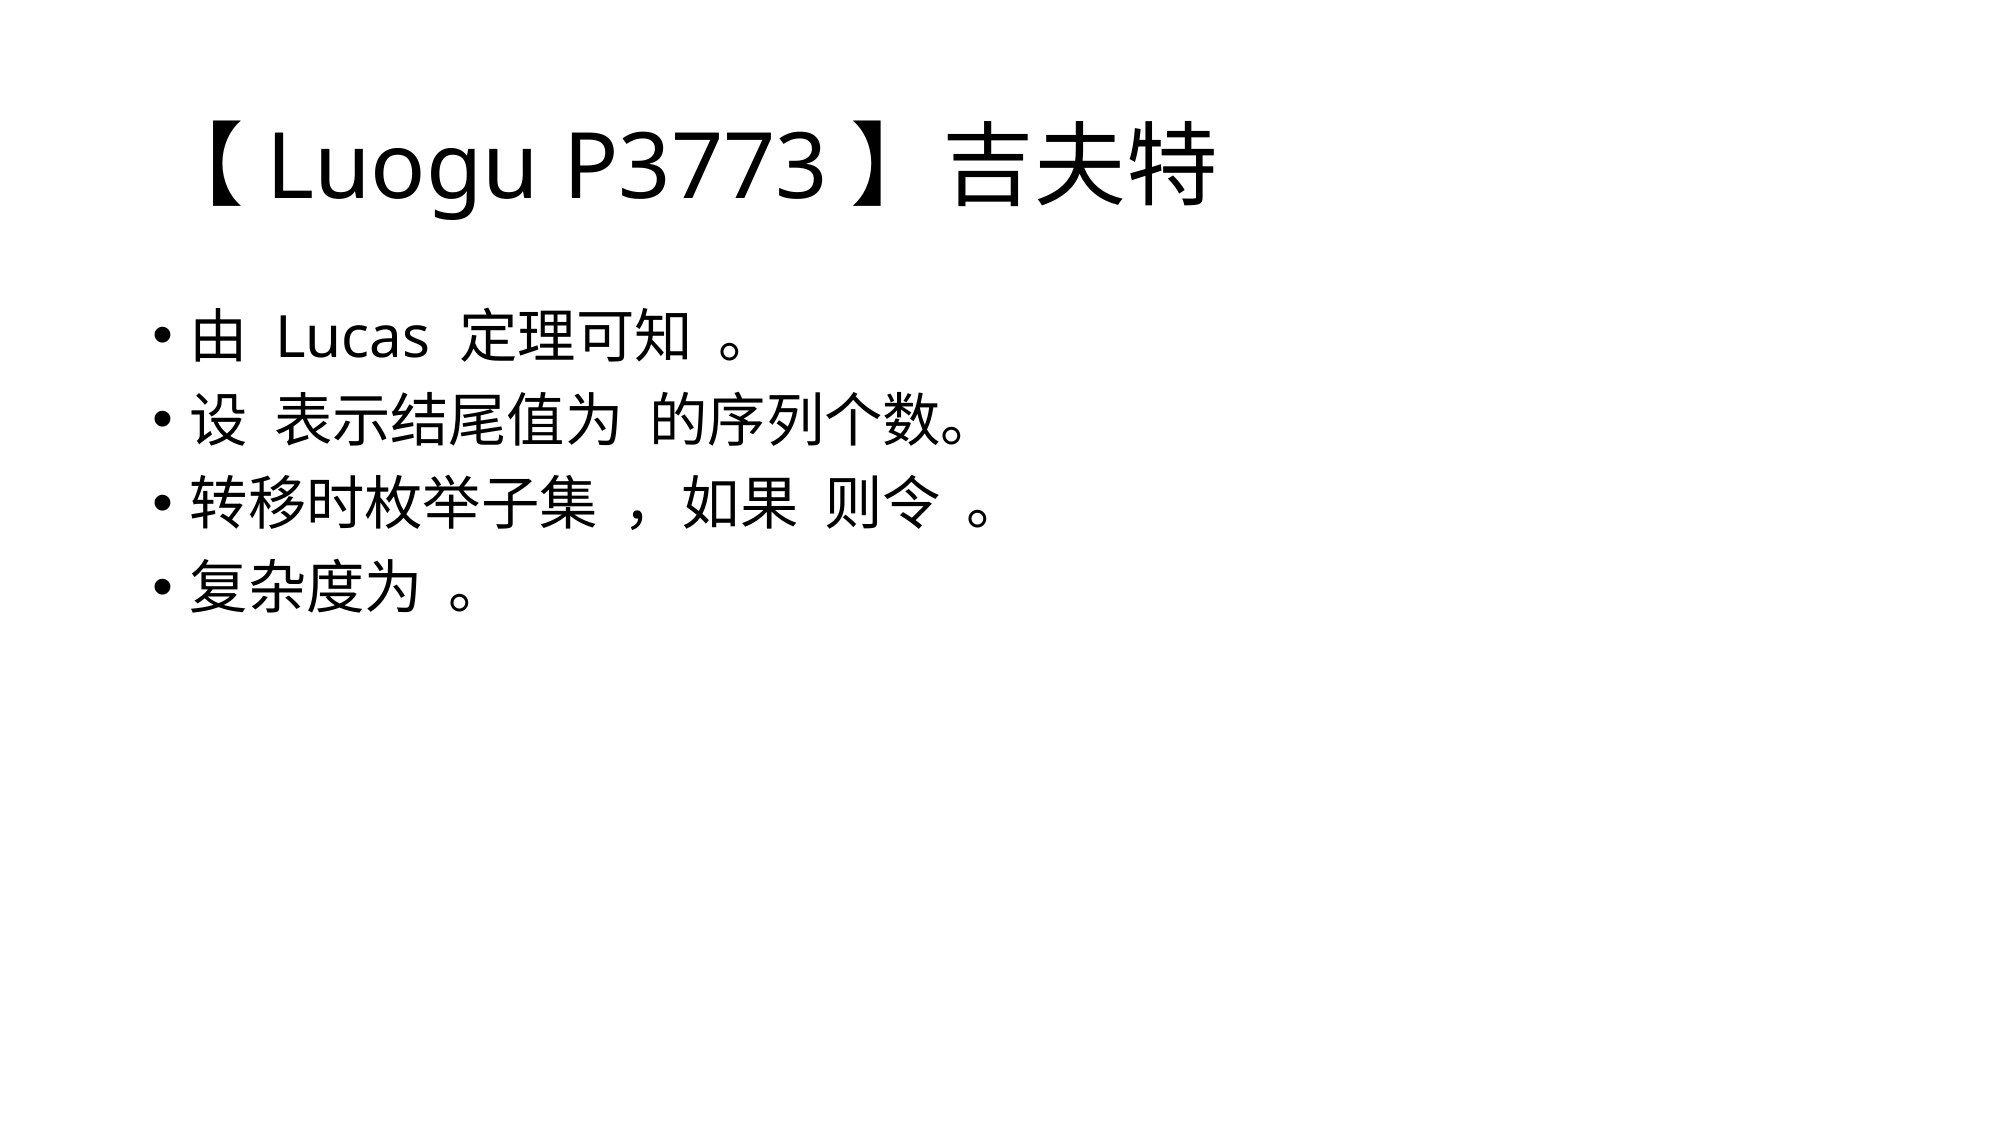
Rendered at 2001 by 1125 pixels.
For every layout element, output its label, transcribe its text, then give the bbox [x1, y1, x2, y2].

title 【Luogu P3773】吉夫特 [137, 59, 1863, 278]
